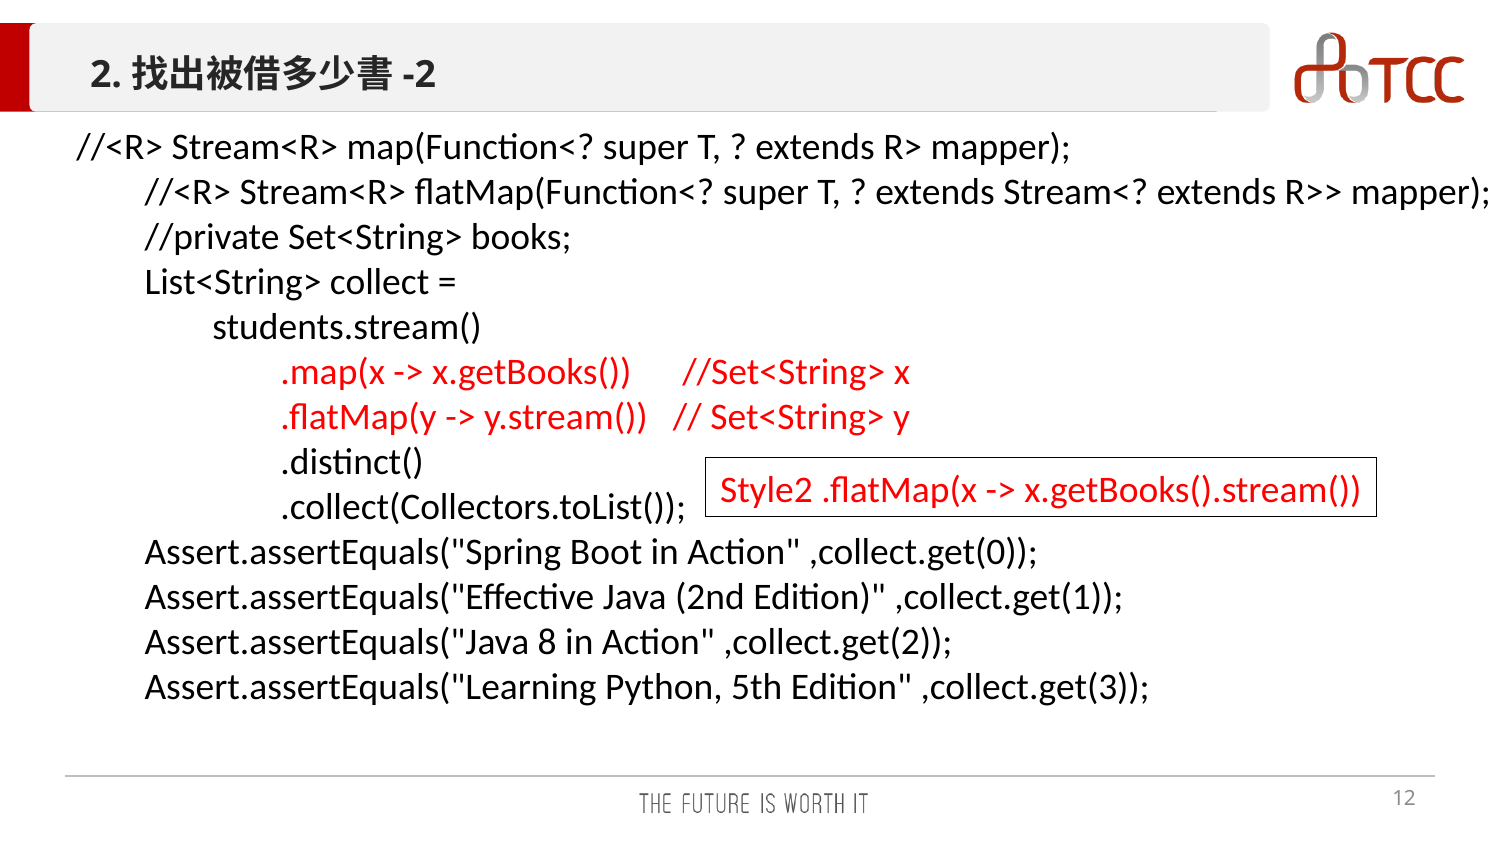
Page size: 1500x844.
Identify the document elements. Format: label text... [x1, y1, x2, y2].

text_box Style2 .flatMap(x -> x.getBooks().stream()) [705, 457, 1377, 517]
picture [1293, 32, 1465, 106]
slide_number 12 [1080, 776, 1431, 822]
title 2.找出被借多少書-2 [75, 33, 1270, 112]
text_box //<R> Stream<R> map(Function<? super T, ? extends R> mapper); //<R> Stream<R> flatMap(Function<? super T, ? extends Stream<? extends R>> mapper); //private Set<String> books; List<String> collect = students.stream() .map(x -> x.getBooks()) //Set<String> x .flatMap(y -> y.stream()) // Set<String> y .distinct() .collect(Collectors.toList()); Assert.assertEquals("Spring Boot in Action" ,collect.get(0)); Assert.assertEquals("Effective Java (2nd Edition)" ,collect.get(1)); Assert.assertEquals("Java 8 in Action" ,collect.get(2)); Assert.assertEquals("Learning Python, 5th Edition" ,collect.get(3)); [61, 114, 1500, 715]
picture [631, 790, 874, 814]
